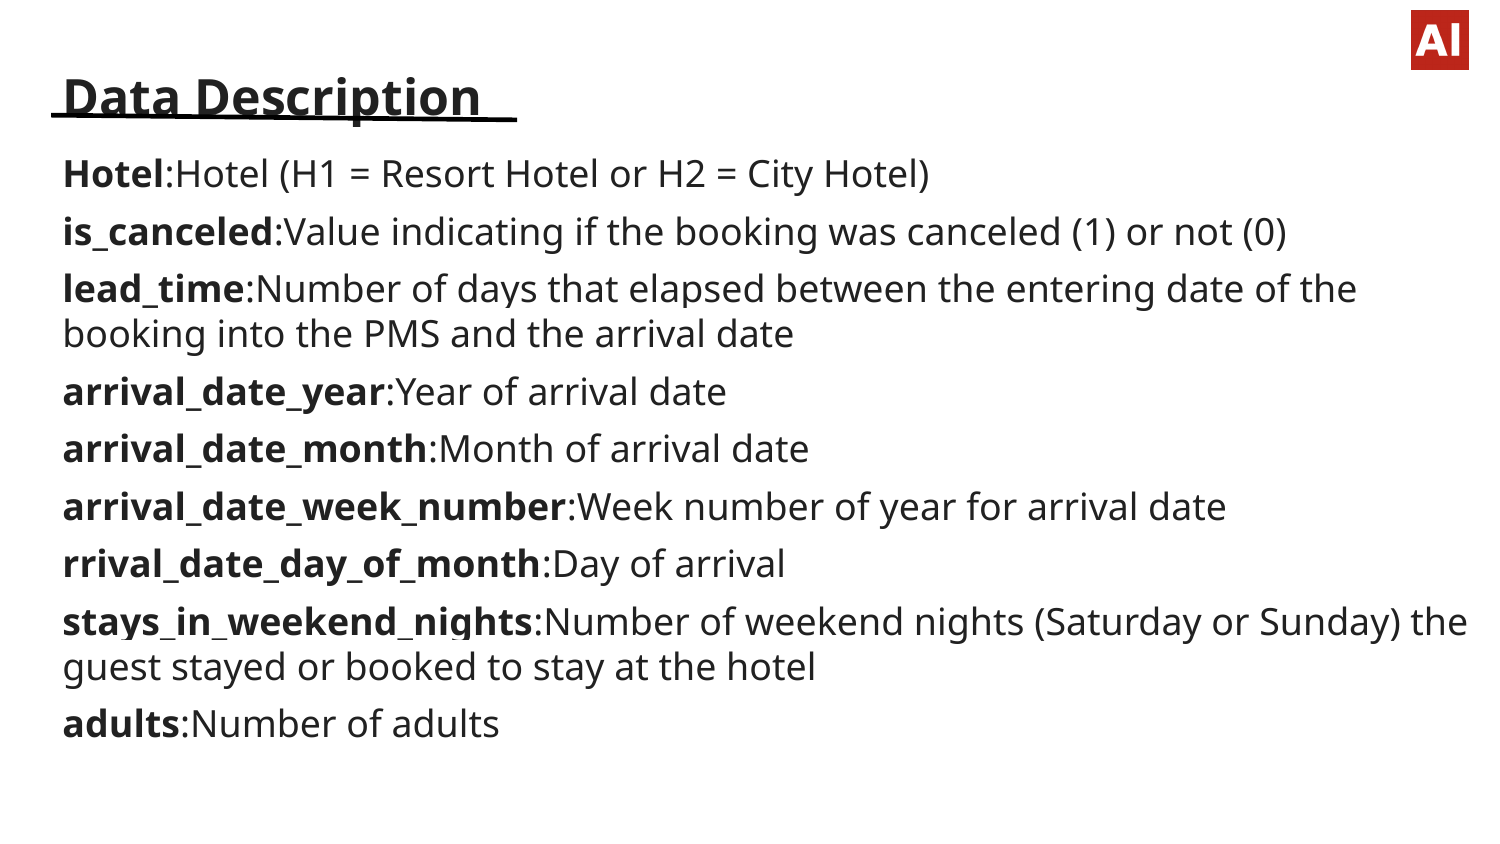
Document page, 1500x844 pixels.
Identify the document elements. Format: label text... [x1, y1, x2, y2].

picture [1411, 10, 1469, 41]
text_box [50, 114, 518, 121]
title Data Description Hotel:Hotel (H1 = Resort Hotel or H2 = City Hotel) is_canceled:Value indicating if the booking was canceled (1) or not (0) lead_time:Number of days that elapsed between the entering date of the booking into the PMS and the arrival date arrival_date_year:Year of arrival date arrival_date_month:Month of arrival date arrival_date_week_number:Week number of year for arrival date rrival_date_day_of_month:Day of arrival stays_in_weekend_nights:Number of weekend nights (Saturday or Sunday) the guest stayed or booked to stay at the hotel adults:Number of adults [47, 41, 1500, 814]
